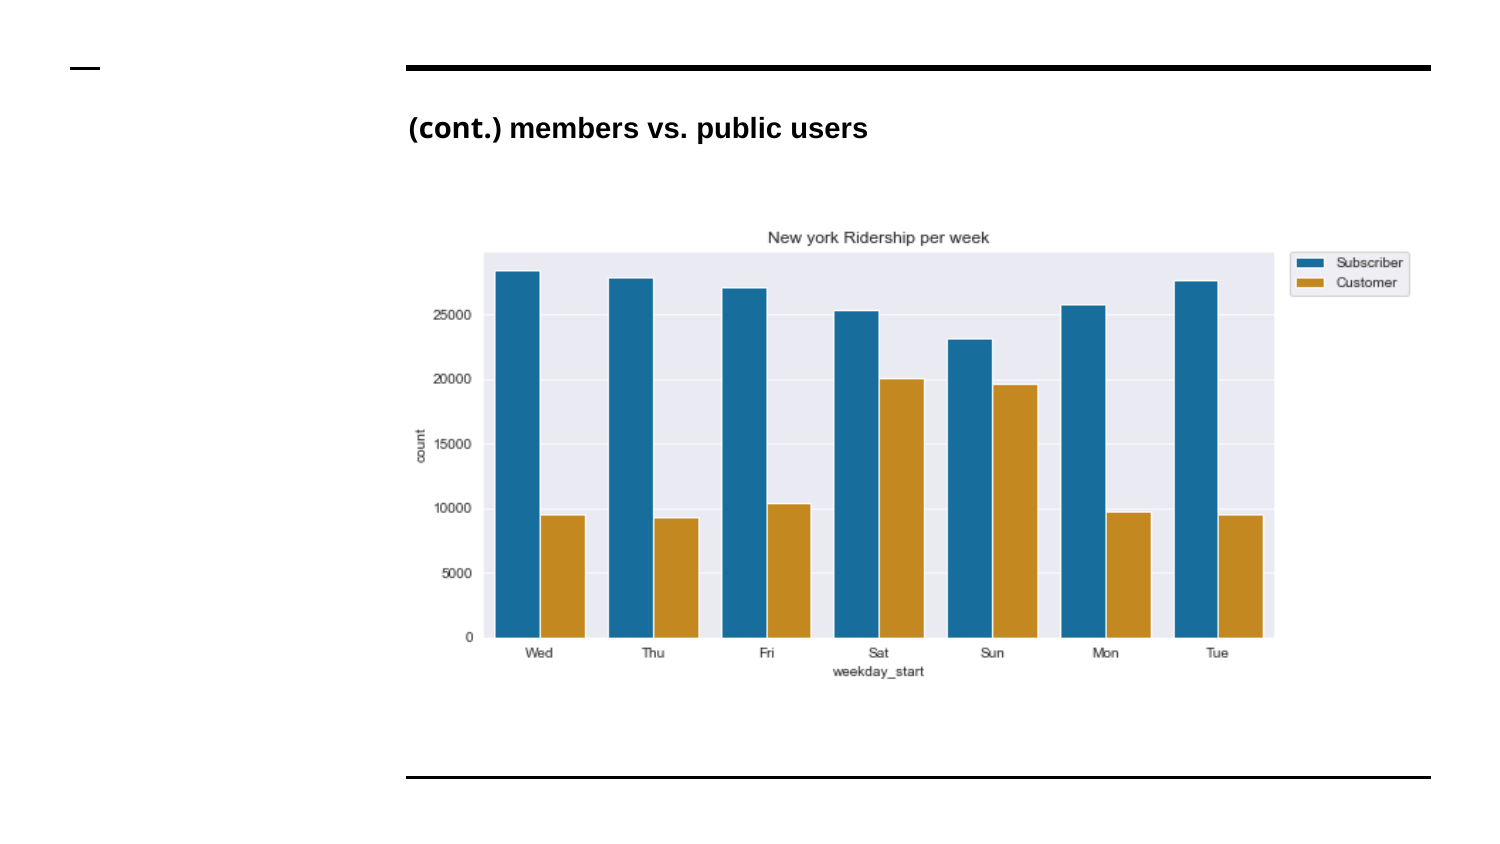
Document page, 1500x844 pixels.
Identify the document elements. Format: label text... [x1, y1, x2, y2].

title (cont.) members vs. public users [393, 94, 1431, 199]
picture [405, 222, 1420, 689]
